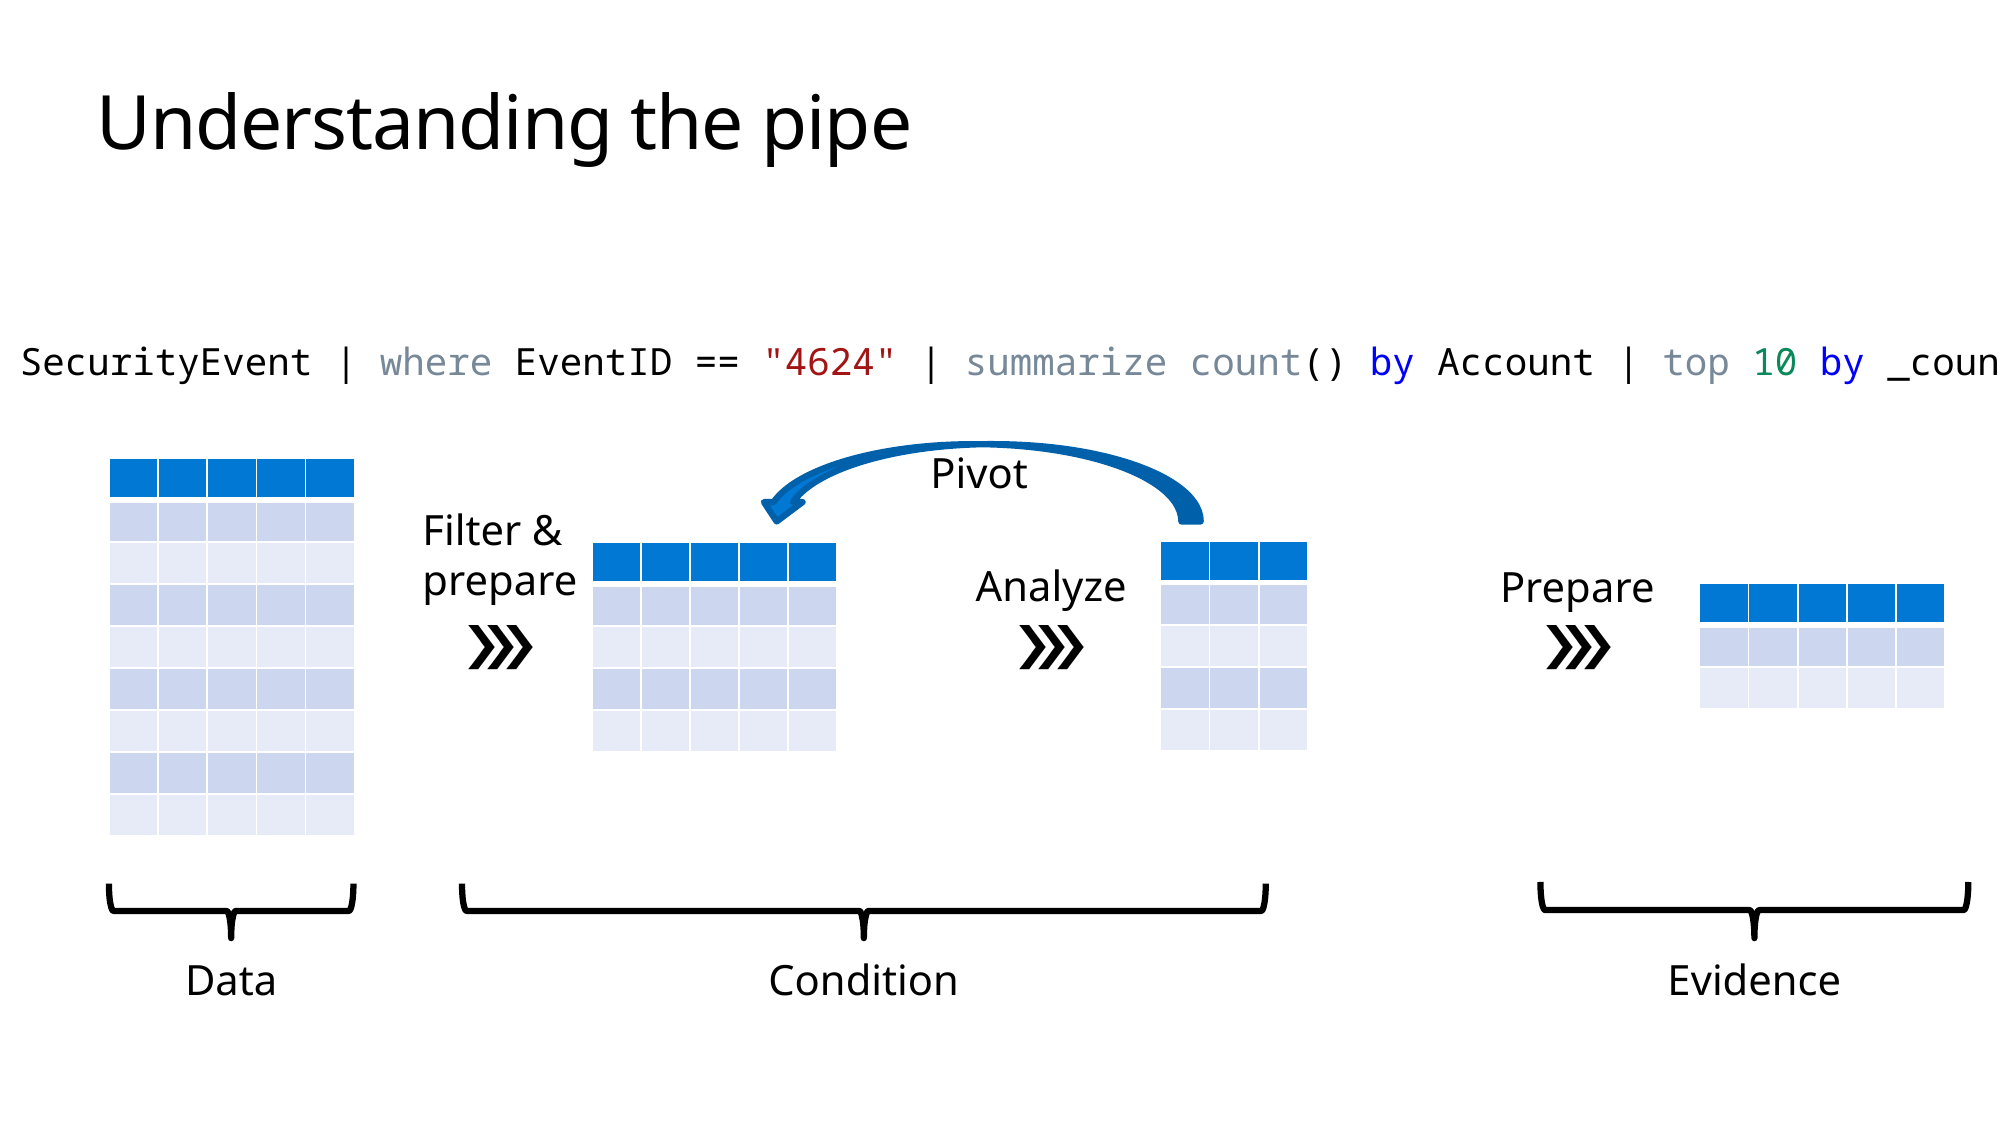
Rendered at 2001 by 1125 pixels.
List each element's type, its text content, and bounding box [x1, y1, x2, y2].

table_cell [789, 587, 836, 625]
table_cell [642, 711, 689, 751]
table_cell [110, 753, 157, 793]
table_cell [159, 795, 206, 835]
table_cell [208, 627, 256, 667]
table_cell [306, 669, 354, 709]
table_cell [740, 627, 787, 667]
table_cell [257, 585, 305, 625]
table_cell [1161, 626, 1209, 666]
table_header [159, 459, 206, 497]
table_cell [1799, 628, 1846, 666]
table_cell [257, 543, 305, 583]
table_cell [789, 669, 836, 709]
table_header [1161, 542, 1209, 580]
table_cell [789, 711, 836, 751]
table_cell [208, 503, 256, 541]
table_cell [208, 711, 256, 751]
table_cell [691, 627, 738, 667]
table_header [1897, 584, 1944, 622]
table_cell [306, 543, 354, 583]
table_cell [1848, 668, 1895, 708]
table_cell [1260, 585, 1307, 624]
table_cell [1210, 626, 1258, 666]
table_cell [159, 627, 206, 667]
table_cell [642, 669, 689, 709]
table_cell [691, 587, 738, 625]
table_header [1749, 584, 1797, 622]
table_header [110, 459, 157, 497]
table_cell [257, 795, 305, 835]
picture [1540, 609, 1616, 685]
table_cell [1897, 668, 1944, 708]
table_cell [306, 503, 354, 541]
picture [461, 609, 538, 685]
table_header [306, 459, 354, 497]
table_cell [159, 503, 206, 541]
table_cell [1161, 668, 1209, 708]
table_cell [208, 795, 256, 835]
table_header [1848, 584, 1895, 622]
text_box [763, 443, 1202, 523]
table_cell [208, 543, 256, 583]
table_cell [159, 669, 206, 709]
picture [1013, 609, 1089, 685]
table_cell [1749, 668, 1797, 708]
table_cell [1210, 710, 1258, 750]
table_header [257, 459, 305, 497]
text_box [461, 883, 1266, 1005]
table_cell [306, 795, 354, 835]
table_cell [159, 585, 206, 625]
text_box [108, 883, 354, 1005]
table_cell [1799, 668, 1846, 708]
table_cell [1260, 626, 1307, 666]
table_cell [159, 753, 206, 793]
table_cell [1848, 628, 1895, 666]
table_cell [208, 753, 256, 793]
table_header [740, 543, 787, 581]
table_cell [1260, 668, 1307, 708]
table_cell [1210, 585, 1258, 624]
table_cell [110, 543, 157, 583]
table_header [1799, 584, 1846, 622]
table_cell [1260, 710, 1307, 750]
table_cell [110, 669, 157, 709]
table_cell [1749, 628, 1797, 666]
table_cell [691, 669, 738, 709]
text_box Analyze [975, 559, 1127, 610]
table_cell [159, 711, 206, 751]
text_box Filter & prepare [422, 504, 578, 605]
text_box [1540, 881, 1969, 1005]
table_cell [642, 587, 689, 625]
title Understanding the pipe [96, 75, 1904, 166]
table_cell [208, 585, 256, 625]
table_cell [740, 587, 787, 625]
table_cell [257, 627, 305, 667]
table_cell [257, 669, 305, 709]
table_cell [110, 795, 157, 835]
table_cell [306, 585, 354, 625]
table_header [1260, 542, 1307, 580]
table_header [208, 459, 256, 497]
table_cell [257, 753, 305, 793]
text_box Prepare [1499, 560, 1655, 611]
table_header [789, 543, 836, 581]
table_cell [1210, 668, 1258, 708]
table_cell [159, 543, 206, 583]
table_cell [306, 753, 354, 793]
table_cell [1700, 628, 1748, 666]
table_cell [740, 669, 787, 709]
text_box SecurityEvent | where EventID == "4624" | summarize count() by Account | top 10 by _count [19, 337, 2000, 383]
table_cell [257, 503, 305, 541]
table_cell [642, 627, 689, 667]
table_cell [1700, 668, 1748, 708]
table_cell [593, 711, 640, 751]
table_header [1700, 584, 1748, 622]
table_header [691, 543, 738, 581]
table_cell [593, 627, 640, 667]
table_cell [306, 627, 354, 667]
table_cell [740, 711, 787, 751]
table_cell [110, 503, 157, 541]
table_cell [110, 585, 157, 625]
table_cell [208, 669, 256, 709]
table_header [1210, 542, 1258, 580]
table_header [593, 543, 640, 581]
table_cell [110, 711, 157, 751]
table_cell [593, 587, 640, 625]
table_cell [1897, 628, 1944, 666]
table_cell [691, 711, 738, 751]
table_cell [1161, 710, 1209, 750]
table_cell [306, 711, 354, 751]
table_cell [789, 627, 836, 667]
table_header [642, 543, 689, 581]
table_cell [593, 669, 640, 709]
table_cell [1161, 585, 1209, 624]
table_cell [257, 711, 305, 751]
text_box Pivot [930, 446, 1028, 497]
table_cell [110, 627, 157, 667]
